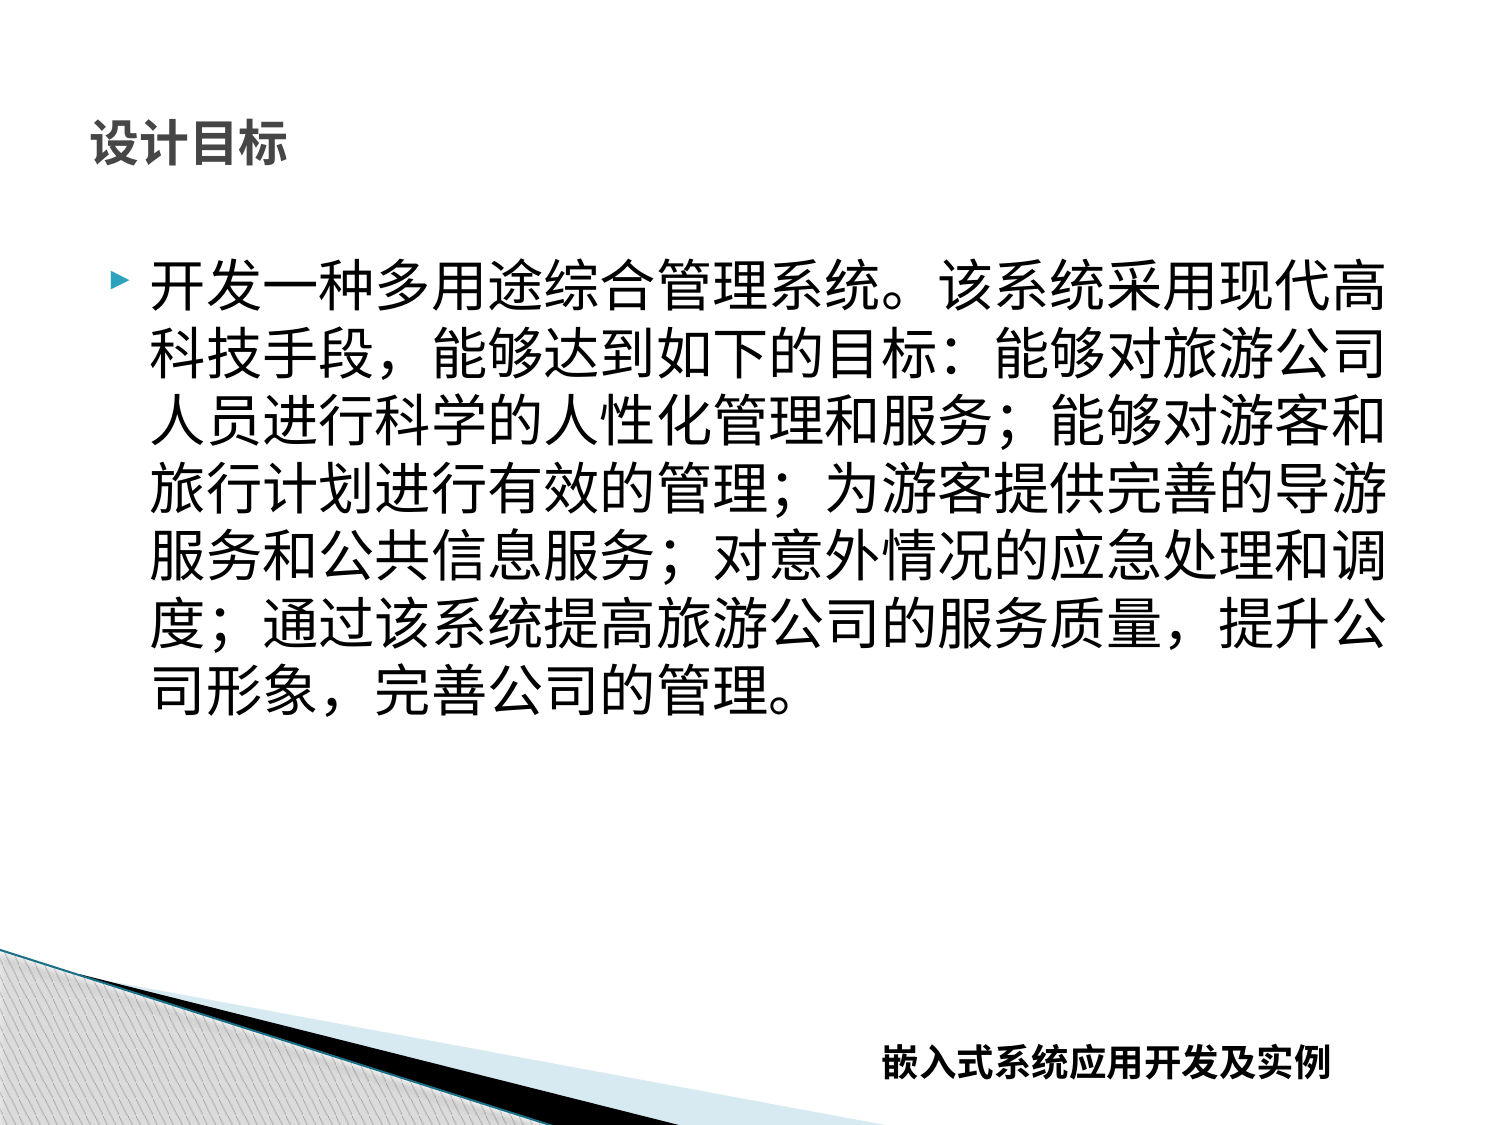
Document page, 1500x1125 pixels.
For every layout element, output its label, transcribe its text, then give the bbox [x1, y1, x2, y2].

title 设计目标 [75, 45, 1425, 233]
list 开发一种多用途综合管理系统。该系统采用现代高科技手段，能够达到如下的目标：能够对旅游公司人员进行科学的人性化管理和服务；能够对游客和旅行计划进行有效的管理；为游客提供完善的导游服务和公共信息服务；对意外情况的应急处理和调度；通过该系统提高旅游公司的服务质量，提升公司形象，完善公司的管理。 [75, 243, 1425, 986]
text_box 嵌入式系统应用开发及实例 [867, 1031, 1430, 1091]
